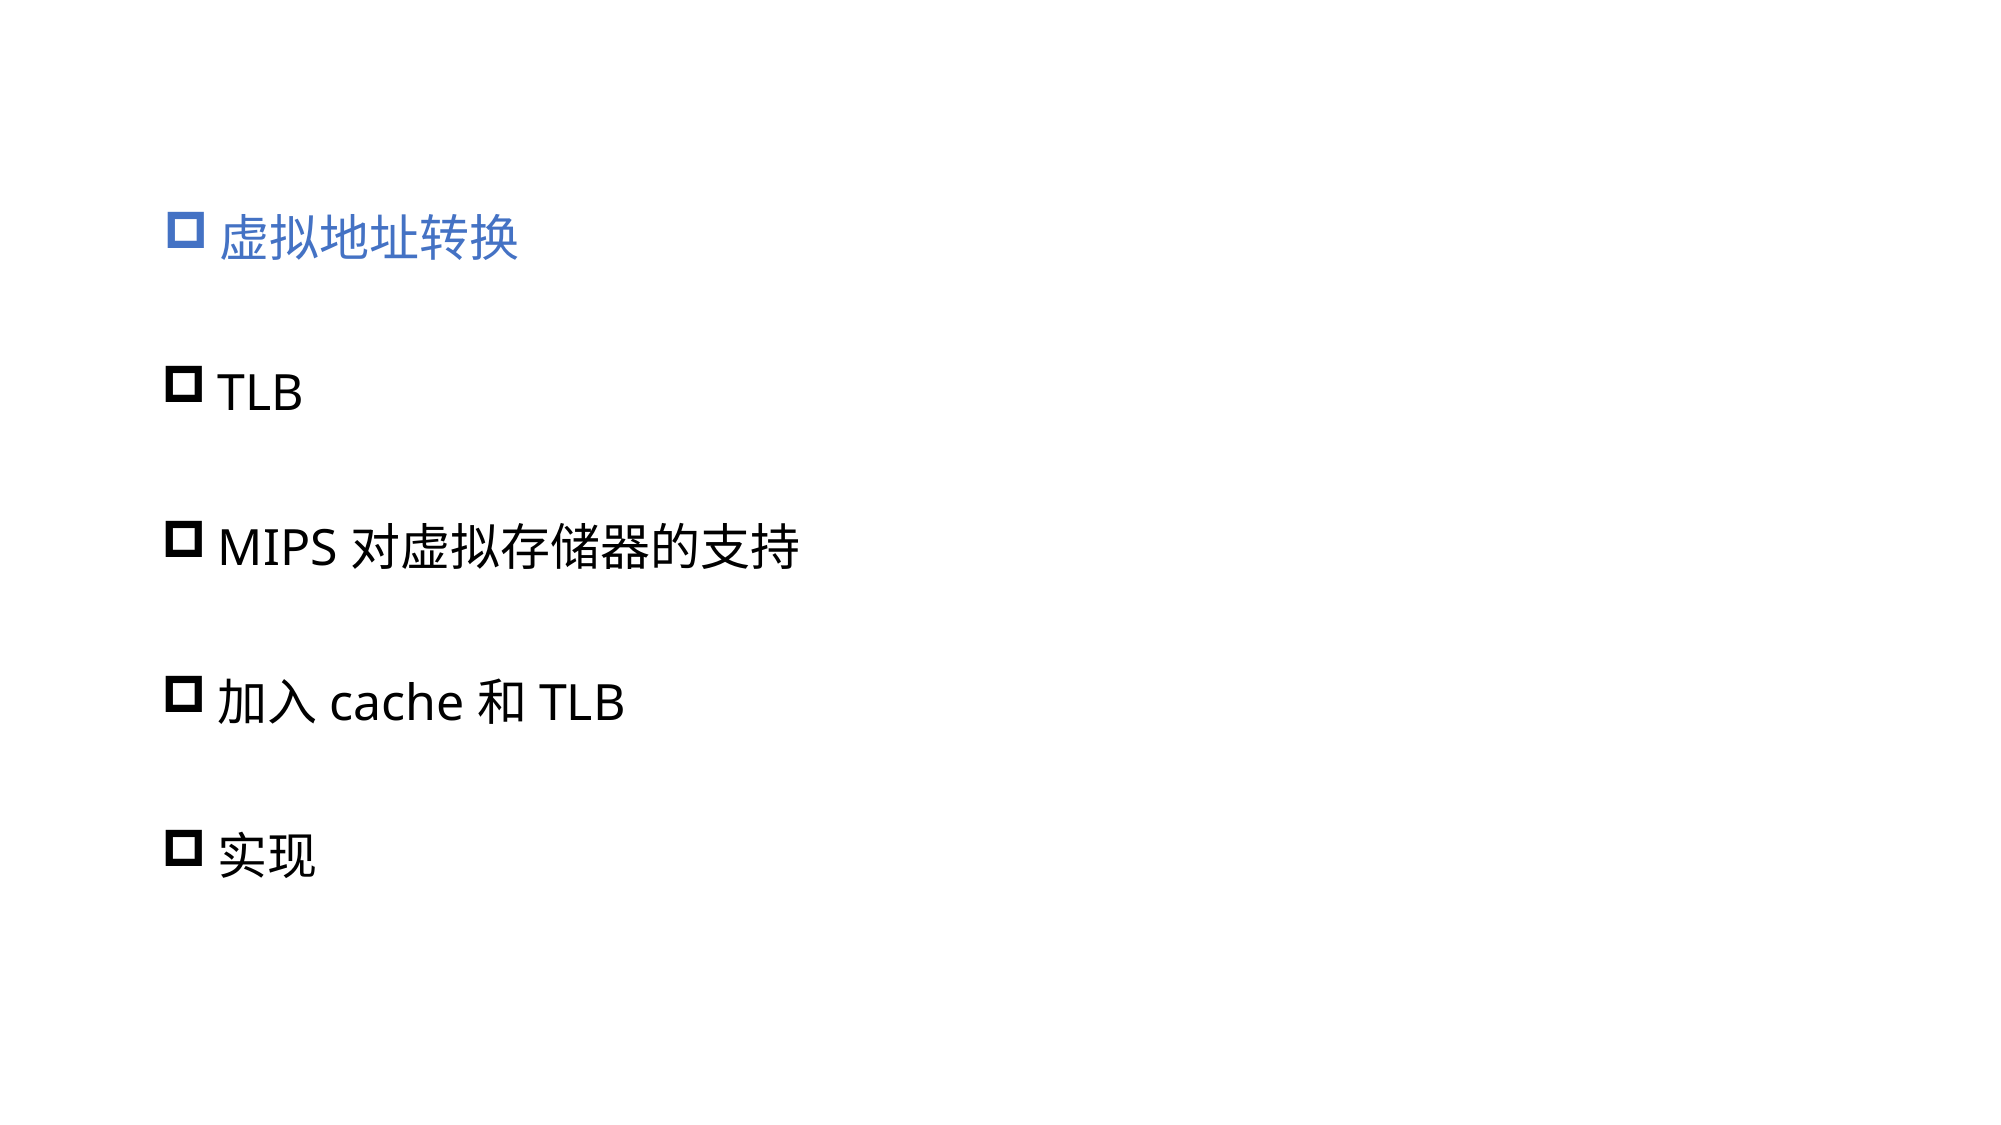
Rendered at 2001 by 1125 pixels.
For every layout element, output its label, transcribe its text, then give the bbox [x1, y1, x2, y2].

text_box 实现 [146, 817, 415, 893]
text_box MIPS对虚拟存储器的支持 [146, 508, 902, 583]
text_box TLB [146, 353, 440, 429]
text_box 加入cache和TLB [146, 662, 698, 738]
text_box 虚拟地址转换 [148, 198, 535, 274]
